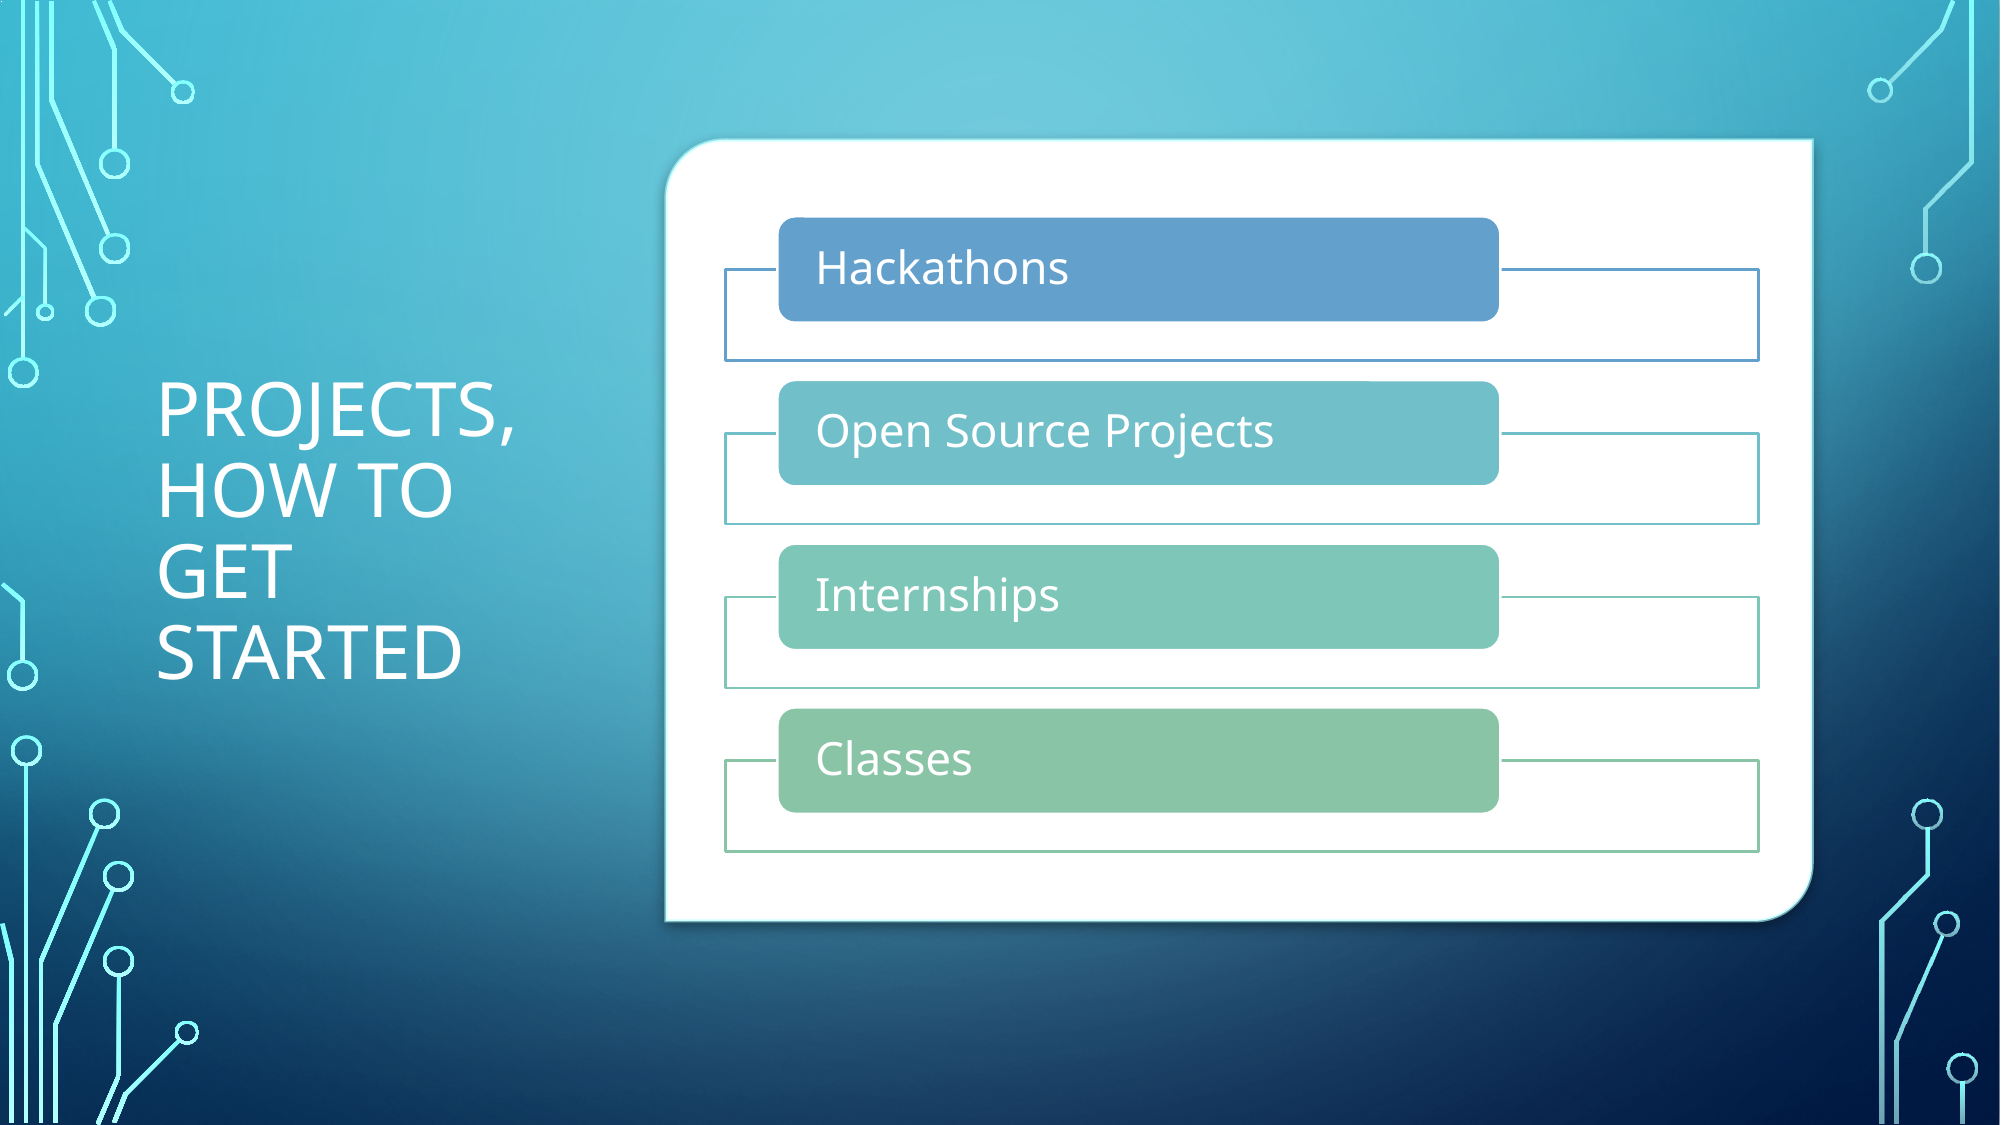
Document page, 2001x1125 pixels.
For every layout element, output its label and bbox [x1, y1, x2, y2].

list [725, 205, 1759, 863]
picture [201, 0, 2000, 1125]
text_box [1866, 0, 1978, 1124]
text_box [0, 0, 201, 1125]
